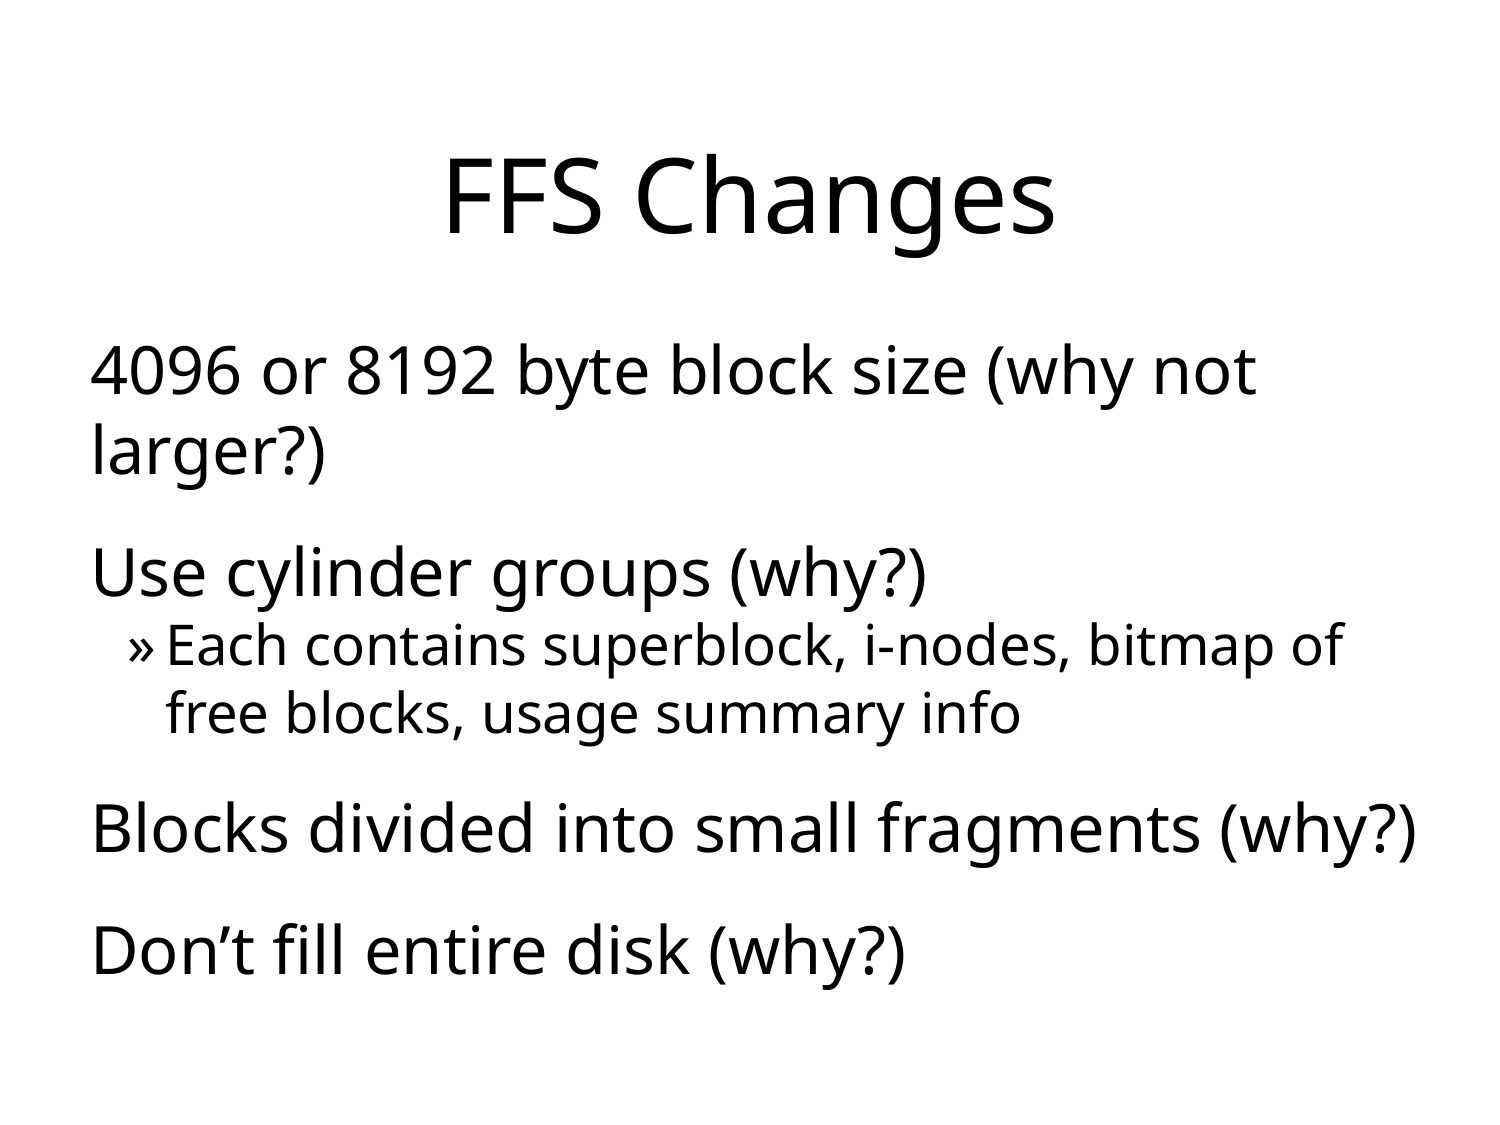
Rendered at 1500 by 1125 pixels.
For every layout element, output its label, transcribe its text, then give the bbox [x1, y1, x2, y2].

list 4096 or 8192 byte block size (why not larger?) Use cylinder groups (why?) Each contains superblock, i-nodes, bitmap of free blocks, usage summary info Blocks divided into small fragments (why?) Don’t fill entire disk (why?) [74, 319, 1476, 1013]
title FFS Changes [74, 97, 1426, 286]
